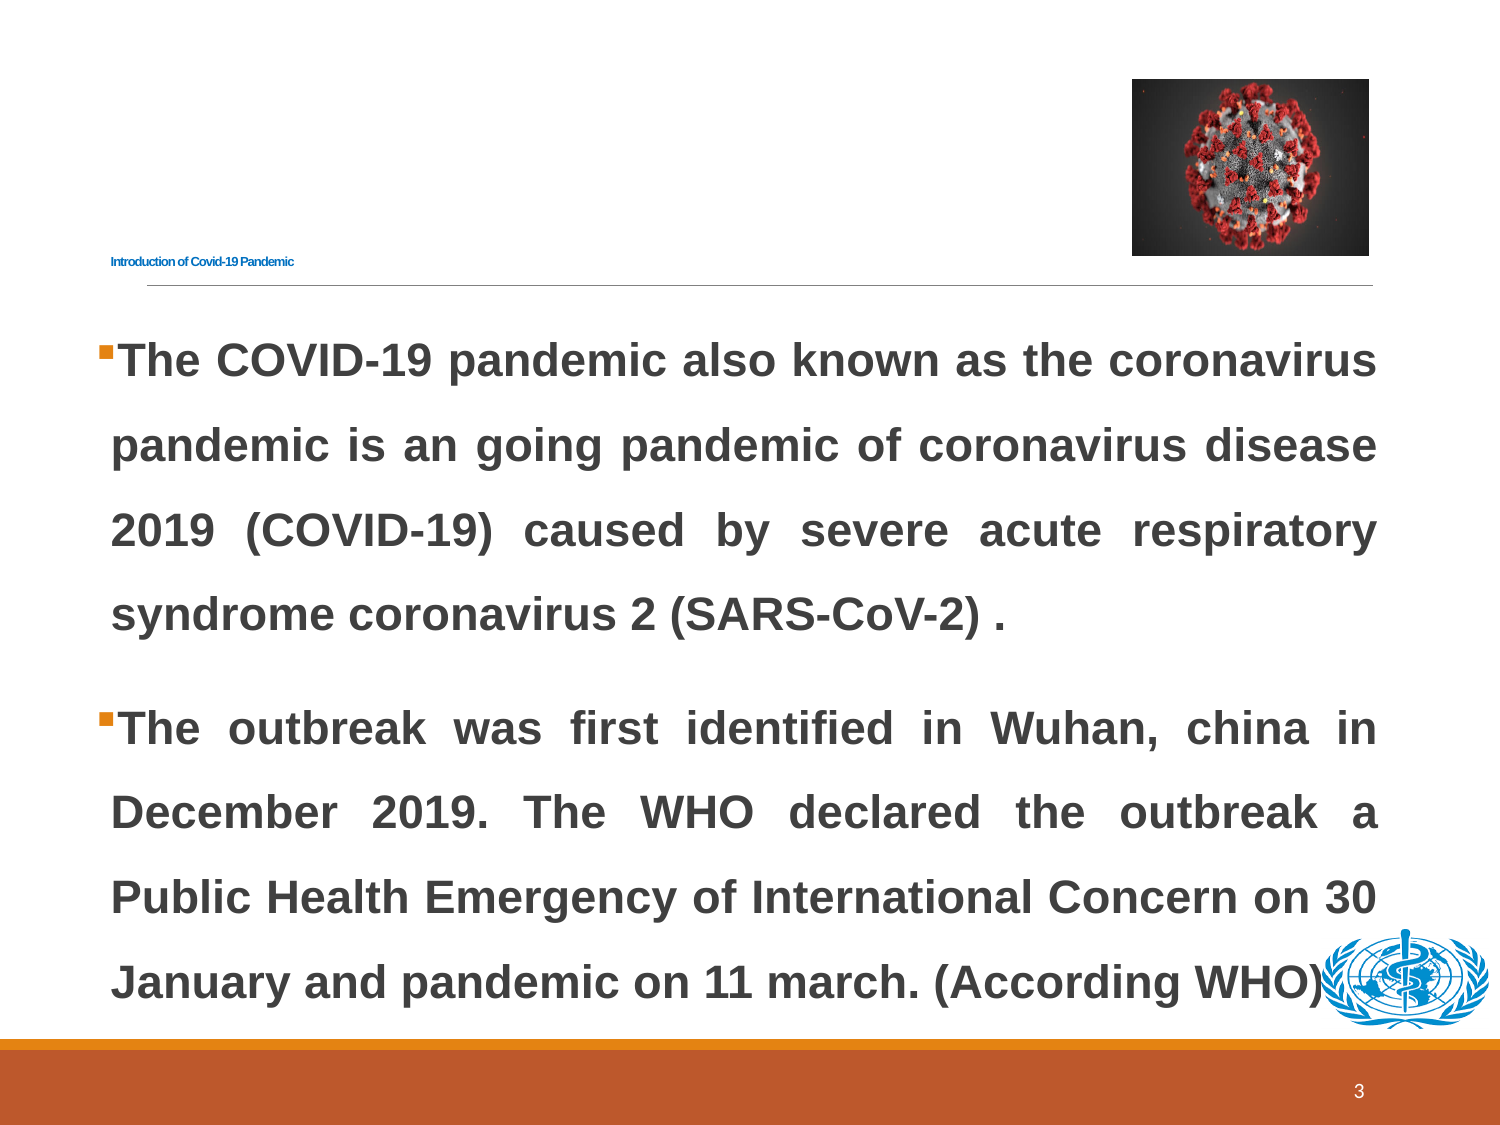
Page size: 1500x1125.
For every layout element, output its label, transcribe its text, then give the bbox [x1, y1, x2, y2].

slide_number 3 [1218, 1059, 1380, 1120]
title Introduction of Covid-19 Pandemic [95, 21, 1019, 278]
list The COVID-19 pandemic also known as the coronavirus pandemic is an going pandemic of coronavirus disease 2019 (COVID-19) caused by severe acute respiratory syndrome coronavirus 2 (SARS-CoV-2) . The outbreak was first identified in Wuhan, china in December 2019. The WHO declared the outbreak a Public Health Emergency of International Concern on 30 January and pandemic on 11 march. (According WHO) [95, 294, 1380, 1029]
picture [1404, 961, 1425, 969]
picture [1354, 989, 1370, 1001]
picture [1479, 977, 1489, 989]
picture [1407, 971, 1412, 986]
picture [1392, 1022, 1419, 1030]
picture [1385, 979, 1394, 986]
picture [1373, 961, 1389, 991]
picture [1320, 928, 1489, 1030]
picture [1131, 78, 1369, 257]
